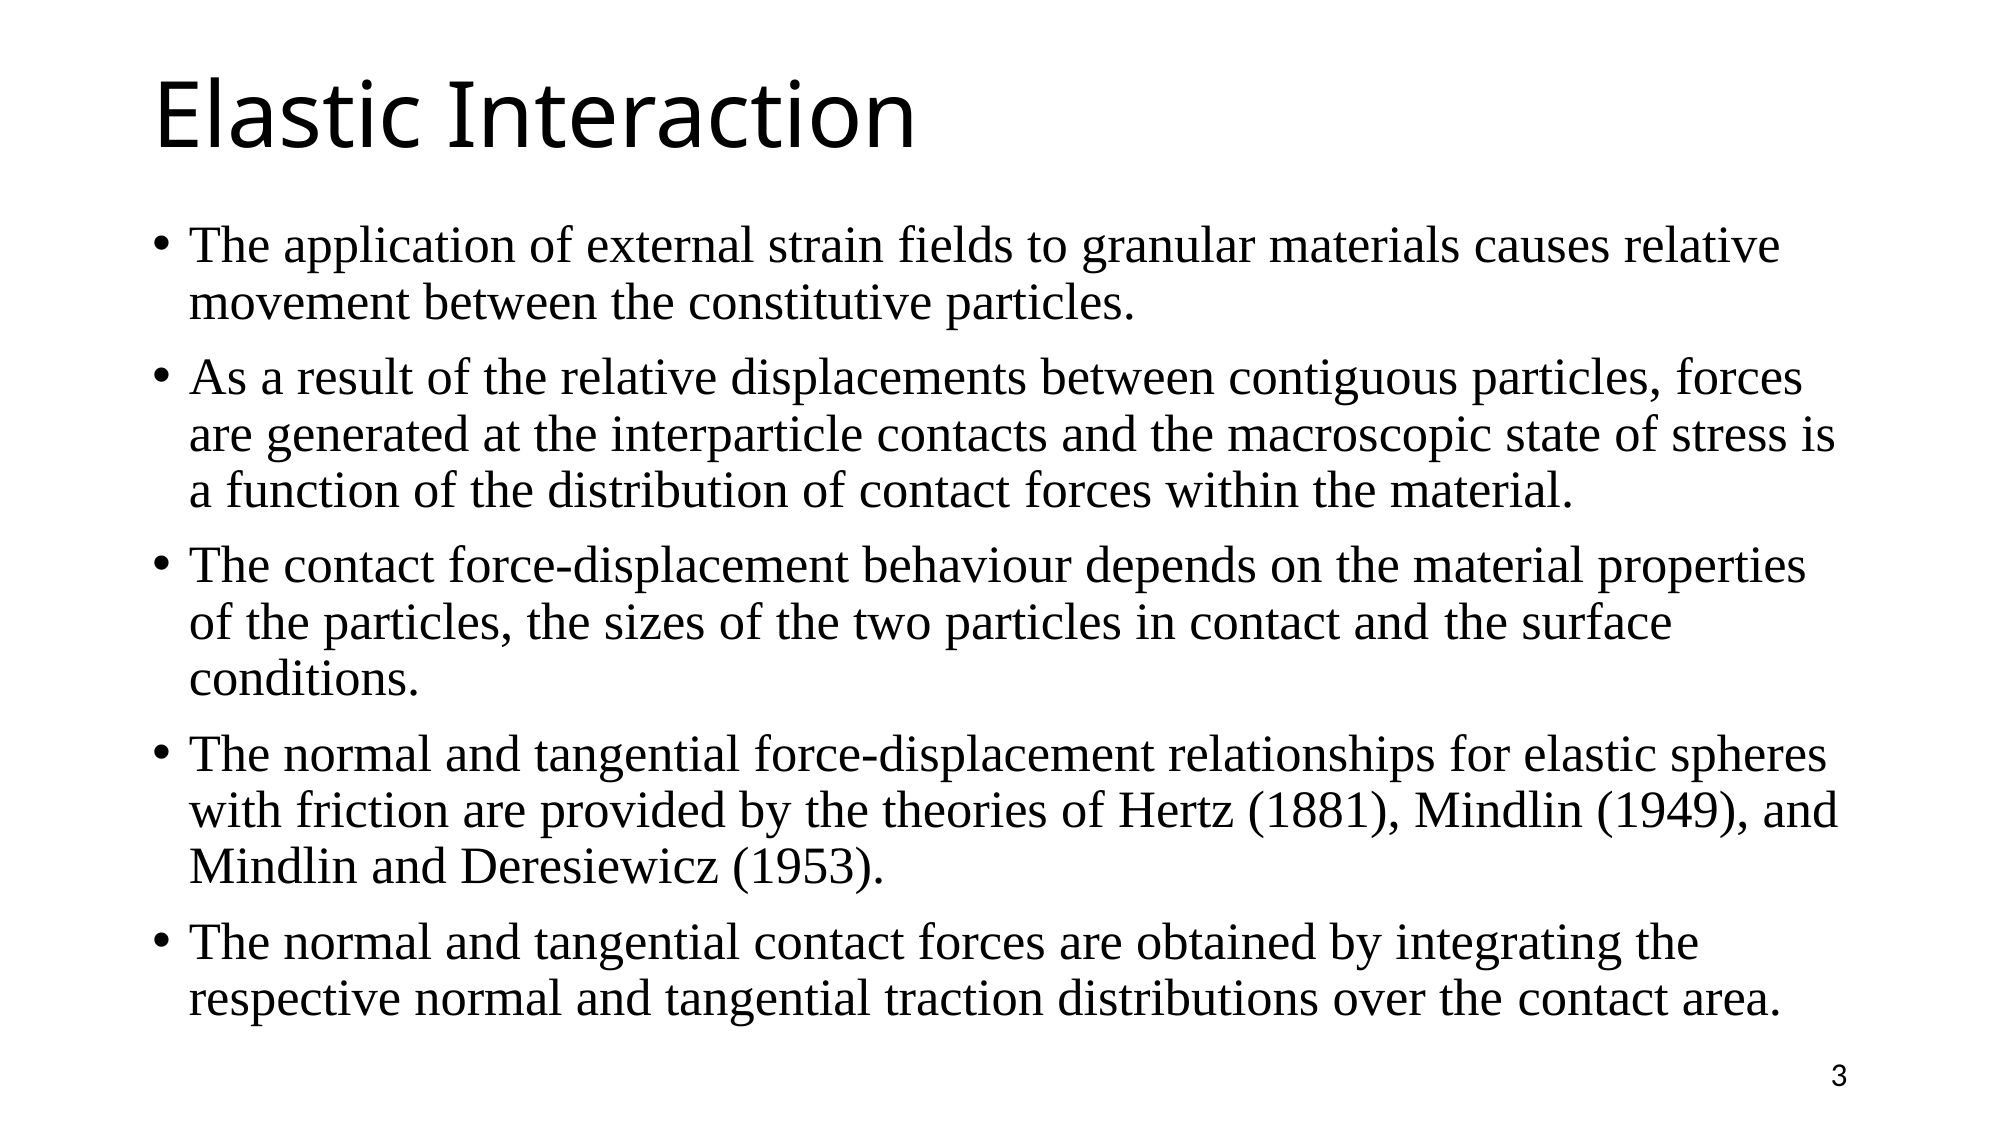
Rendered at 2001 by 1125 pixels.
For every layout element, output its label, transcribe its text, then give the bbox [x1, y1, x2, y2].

slide_number 3 [1412, 1042, 1863, 1103]
title Elastic Interaction [137, 59, 1863, 176]
list The application of external strain fields to granular materials causes relative movement between the constitutive particles. As a result of the relative displacements between contiguous particles, forces are generated at the interparticle contacts and the macroscopic state of stress is a function of the distribution of contact forces within the material. The contact force-displacement behaviour depends on the material properties of the particles, the sizes of the two particles in contact and the surface conditions. The normal and tangential force-displacement relationships for elastic spheres with friction are provided by the theories of Hertz (1881), Mindlin (1949), and Mindlin and Deresiewicz (1953). The normal and tangential contact forces are obtained by integrating the respective normal and tangential traction distributions over the contact area. [137, 210, 1863, 1048]
